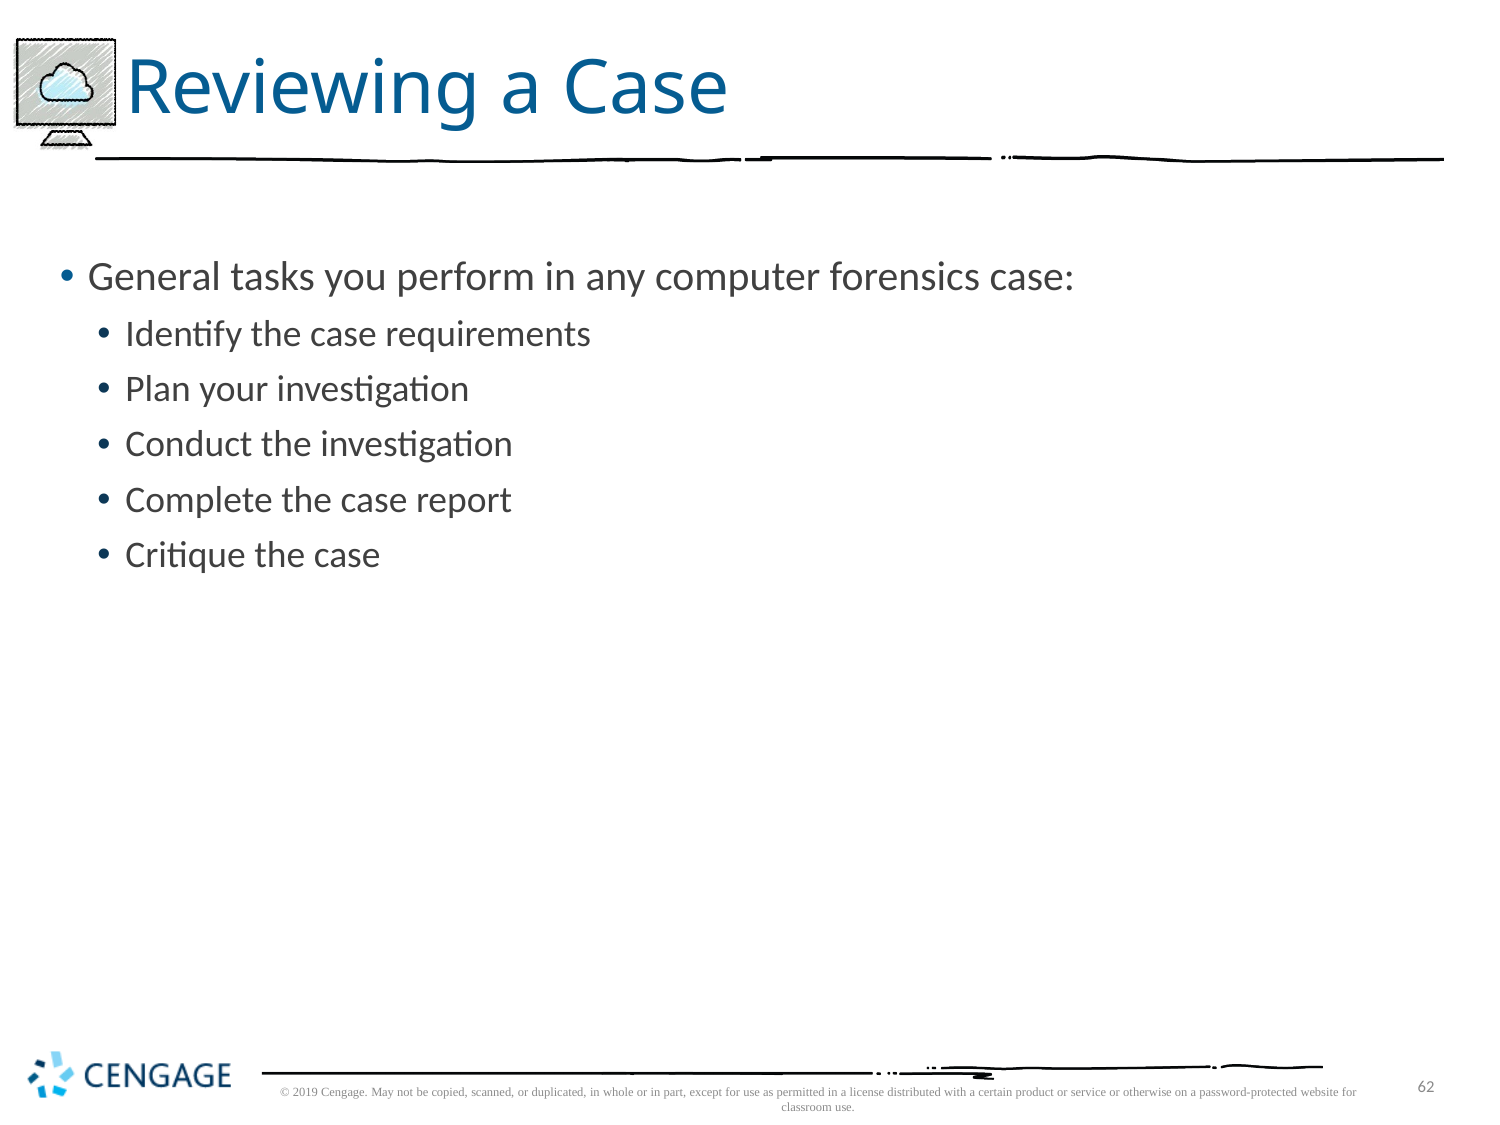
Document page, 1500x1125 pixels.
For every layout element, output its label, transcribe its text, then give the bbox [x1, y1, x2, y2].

picture [261, 1064, 1323, 1079]
picture [95, 155, 1444, 163]
title Reviewing a Case [125, 66, 1442, 116]
picture [7, 1037, 244, 1111]
footer © 2019 Cengage. May not be copied, scanned, or duplicated, in whole or in part, except for use as permitted in a license distributed with a certain product or service or otherwise on a password-protected website for classroom use. [261, 1079, 1375, 1120]
picture [12, 36, 117, 151]
list General tasks you perform in any computer forensics case: Identify the case requirements Plan your investigation Conduct the investigation Complete the case report Critique the case [59, 252, 1441, 485]
